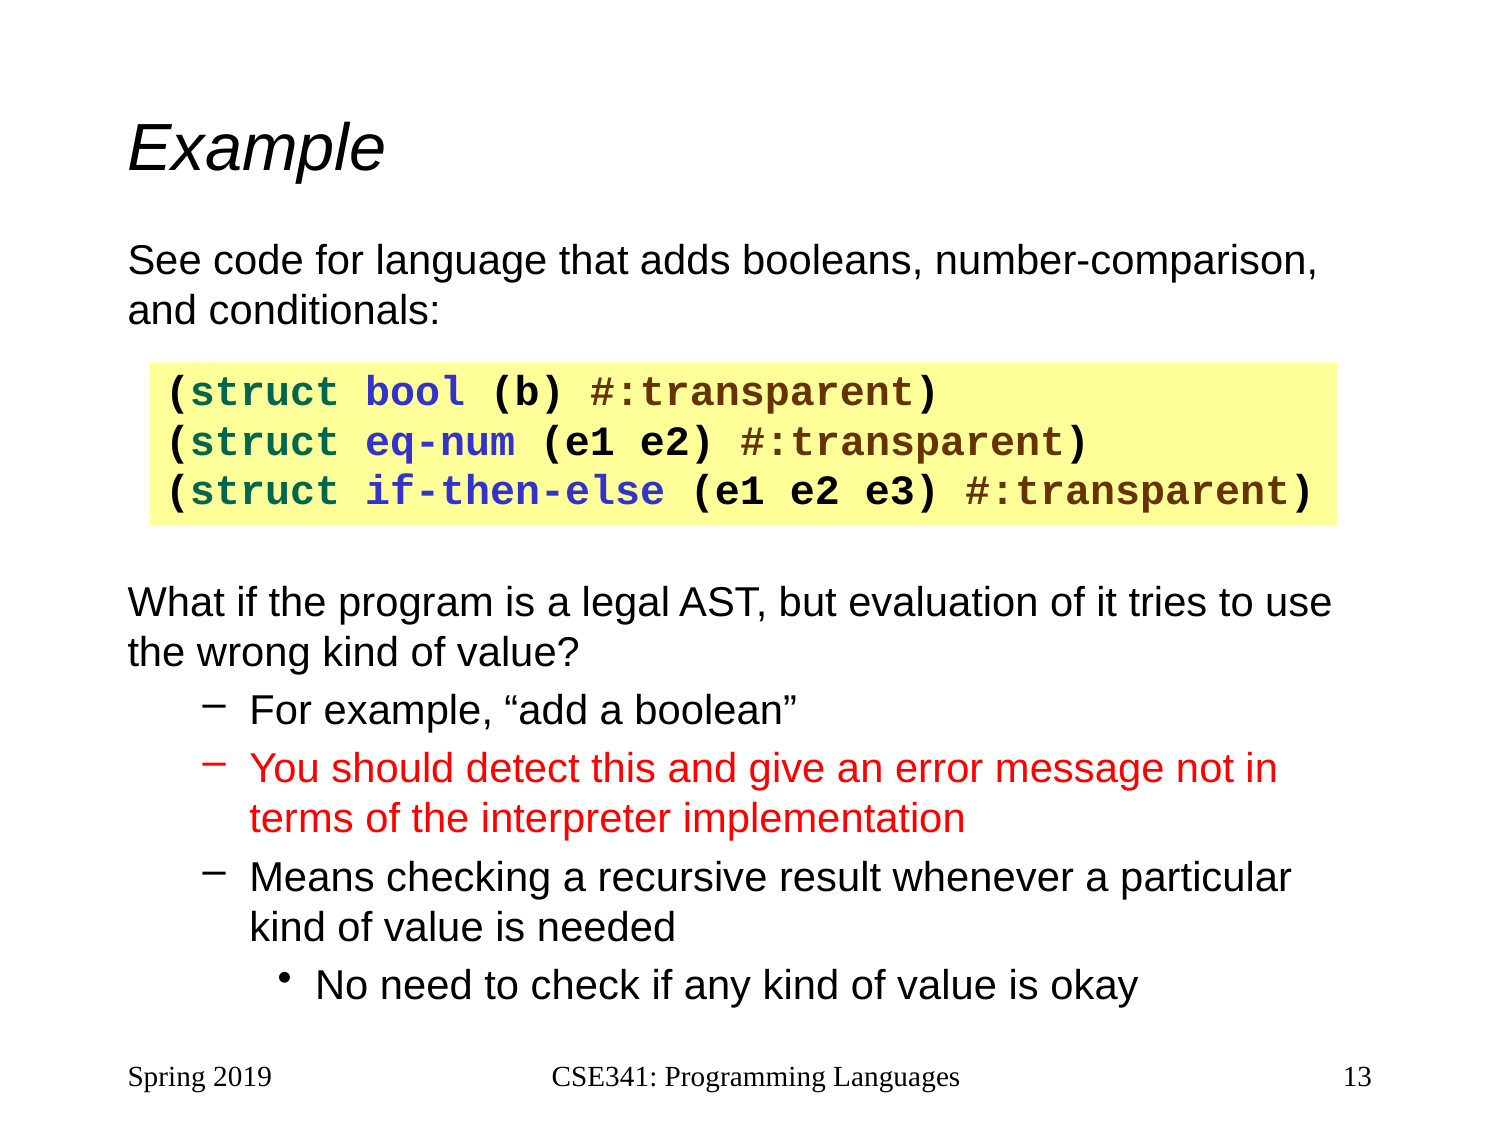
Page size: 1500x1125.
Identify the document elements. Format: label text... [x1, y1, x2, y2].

text_box (struct bool (b) #:transparent) (struct eq-num (e1 e2) #:transparent) (struct if-then-else (e1 e2 e3) #:transparent) [149, 362, 1338, 525]
list See code for language that adds booleans, number-comparison, and conditionals: What if the program is a legal AST, but evaluation of it tries to use the wrong kind of value? For example, “add a boolean” You should detect this and give an error message not in terms of the interpreter implementation Means checking a recursive result whenever a particular kind of value is needed No need to check if any kind of value is okay [112, 224, 1388, 1026]
slide_number 13 [1074, 1049, 1388, 1125]
slide_number Spring 2019 [112, 1049, 426, 1125]
title Example [112, 49, 1388, 224]
footer CSE341: Programming Languages [474, 1049, 1038, 1125]
